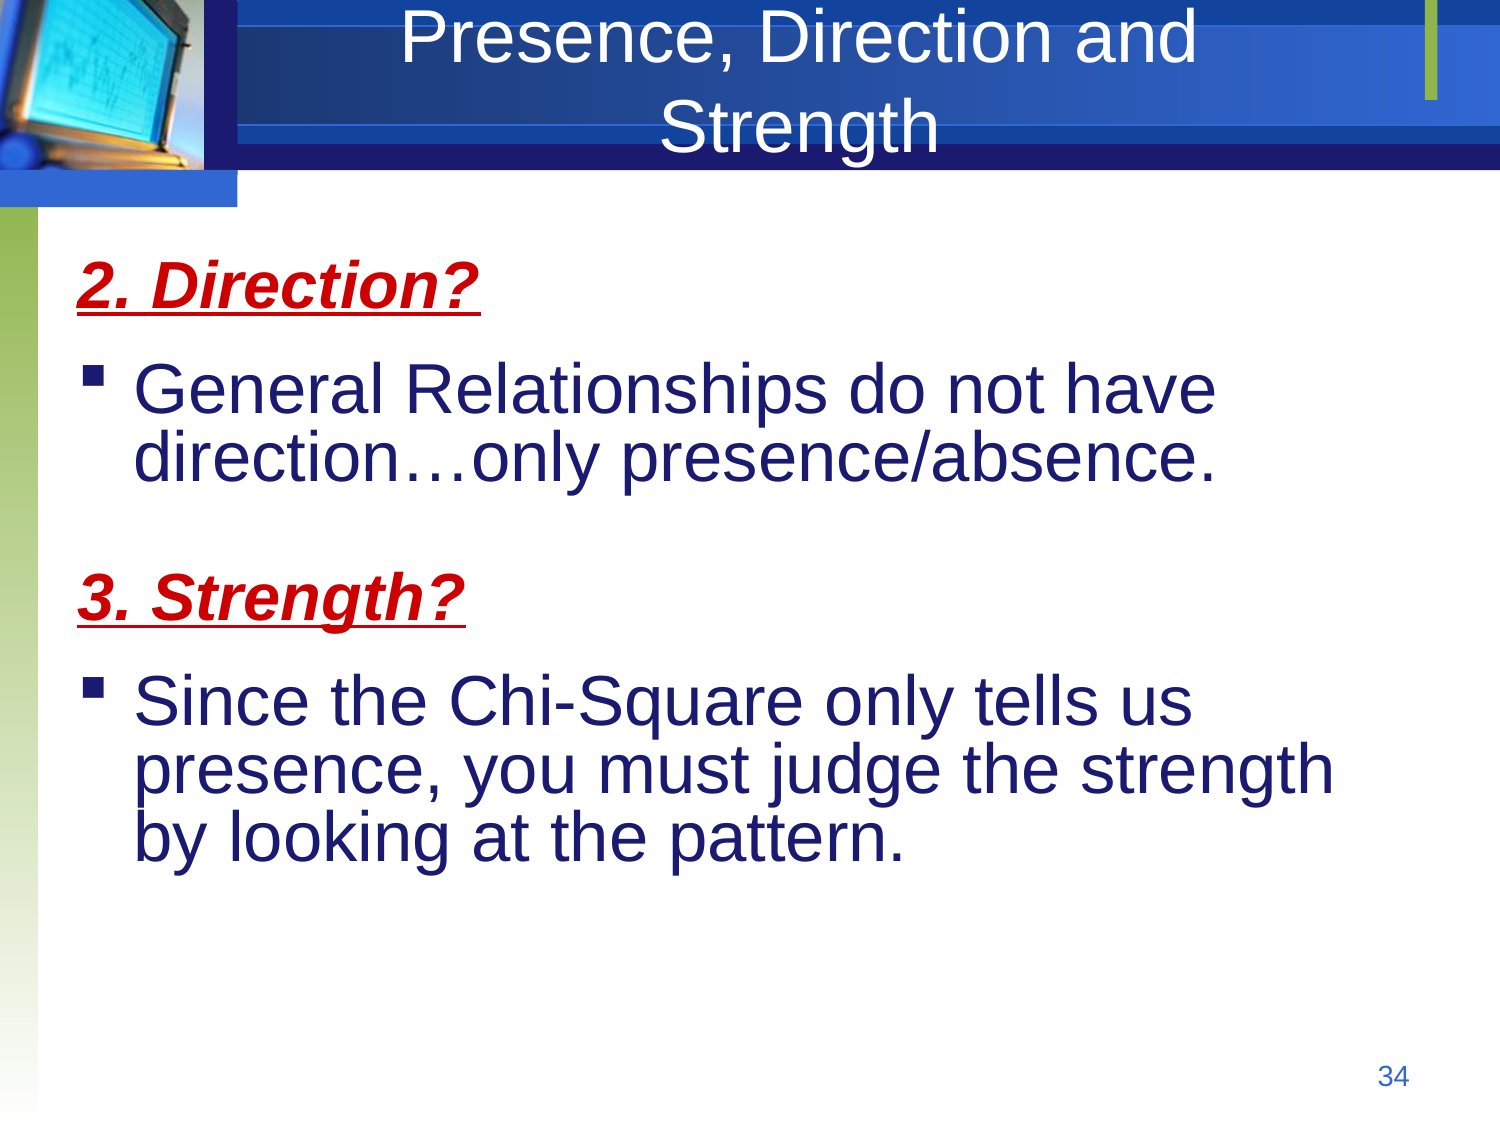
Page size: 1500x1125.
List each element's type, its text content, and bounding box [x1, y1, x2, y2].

picture [0, 0, 204, 169]
title Presence, Direction and Strength [237, 33, 1363, 122]
slide_number 34 [1074, 1076, 1426, 1125]
list 2. Direction? General Relationships do not have direction…only presence/absence. 3. Strength? Since the Chi-Square only tells us presence, you must judge the strength by looking at the pattern. [62, 249, 1438, 1076]
